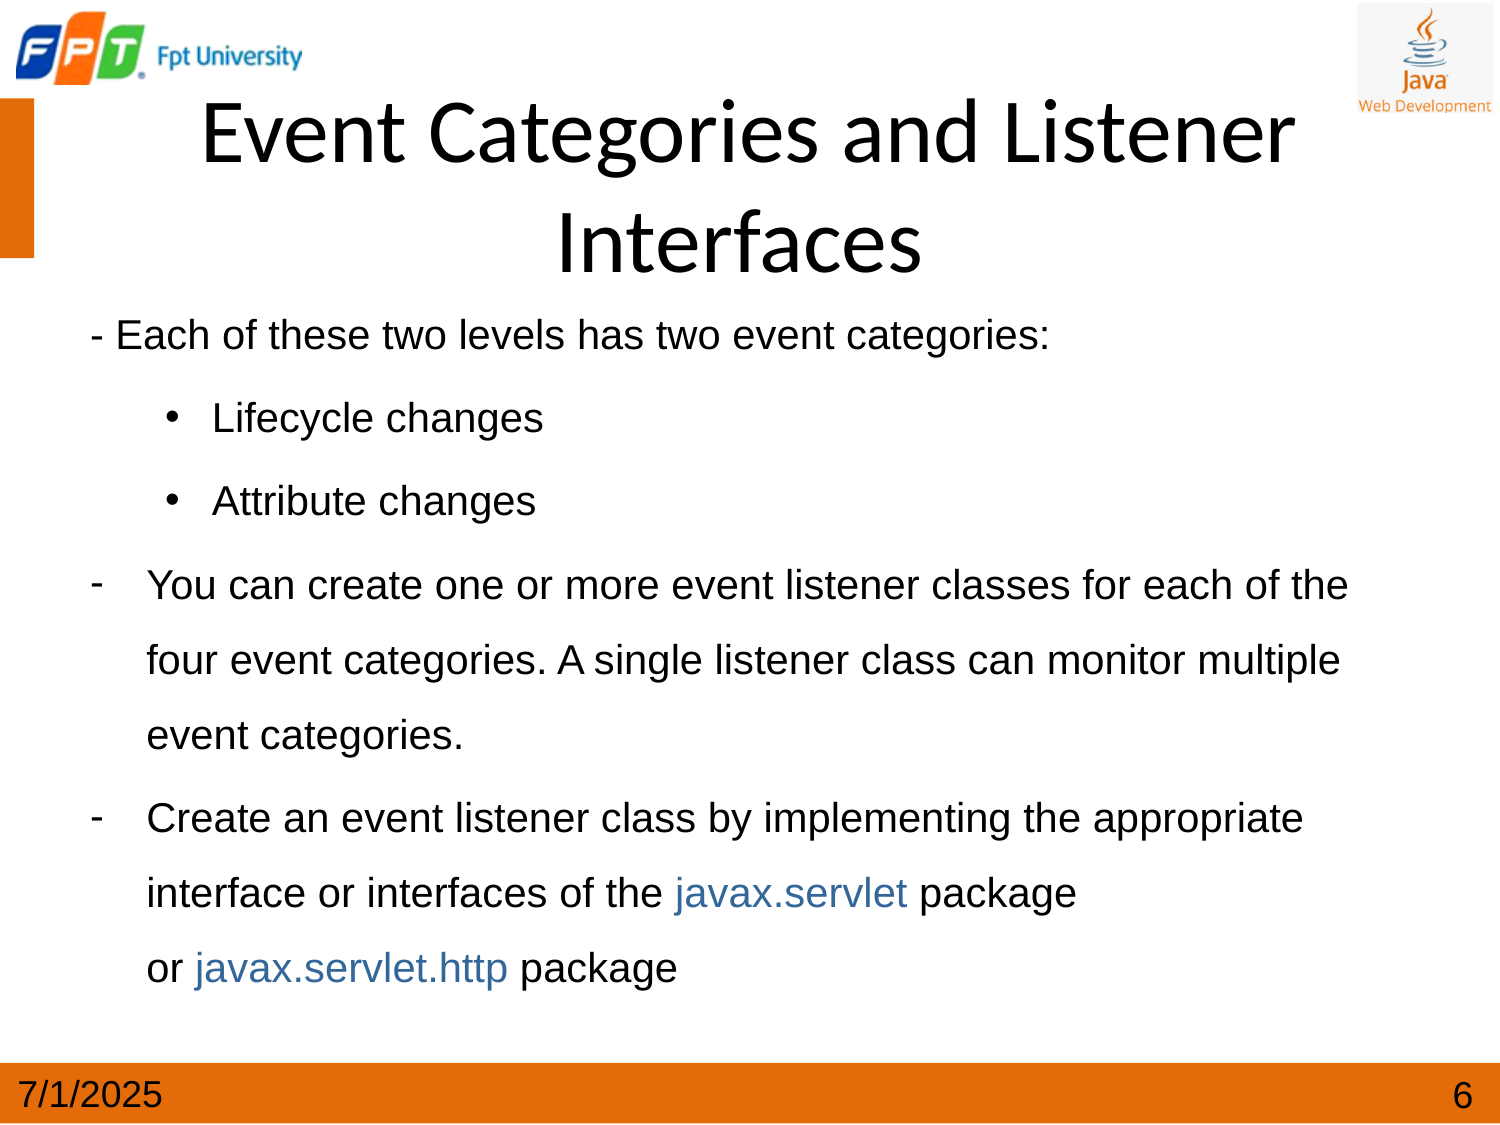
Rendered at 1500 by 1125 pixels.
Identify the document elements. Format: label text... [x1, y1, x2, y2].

text_box Event Categories and Listener Interfaces [74, 87, 1425, 275]
picture [1357, 3, 1493, 113]
list - Each of these two levels has two event categories: Lifecycle changes Attribute changes You can create one or more event listener classes for each of the four event categories. A single listener class can monitor multiple event categories. Create an event listener class by implementing the appropriate interface or interfaces of the javax.servlet package or javax.servlet.http package [75, 275, 1425, 1043]
text_box ‹#› [1437, 1063, 1500, 1124]
picture [16, 11, 302, 85]
text_box 7/1/2025 [2, 1062, 231, 1123]
